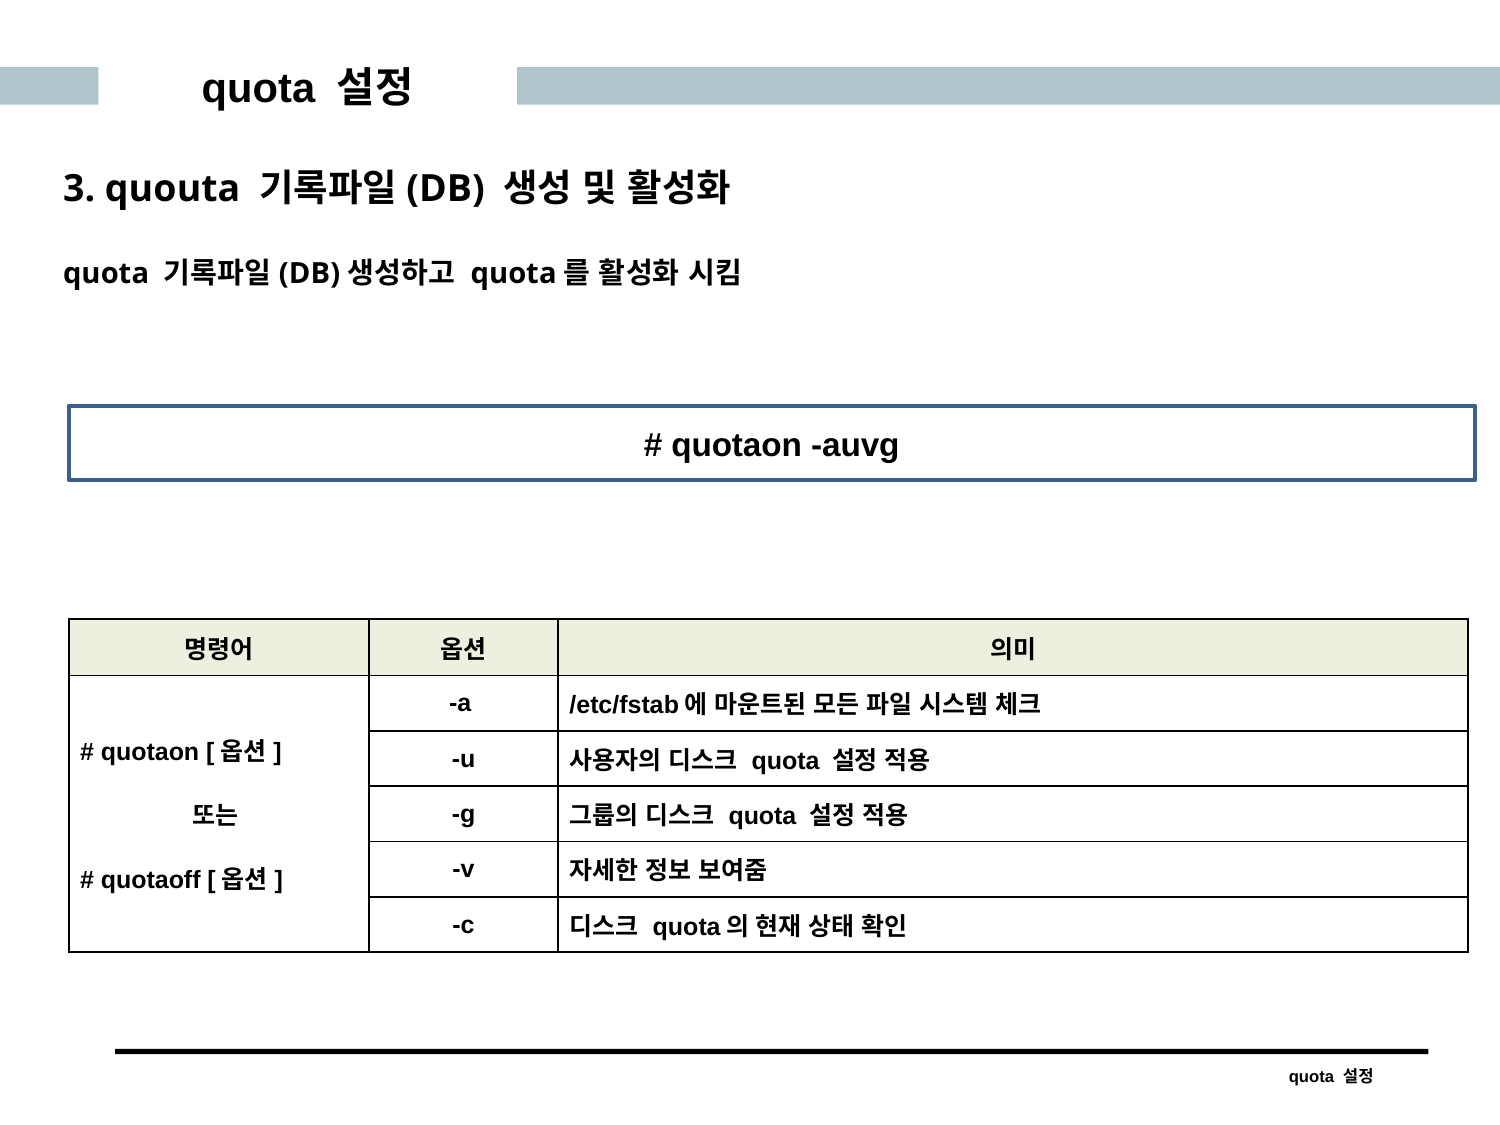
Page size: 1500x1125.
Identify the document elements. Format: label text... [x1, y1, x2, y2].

table_header 옵션 [370, 620, 557, 675]
text_box quota 설정 [1234, 1058, 1429, 1094]
table_cell -a [370, 676, 557, 730]
table_header 의미 [559, 620, 1467, 675]
text_box quota 설정 [112, 54, 503, 118]
text_box # quotaon -auvg [67, 404, 1477, 482]
table_cell 사용자의 디스크 quota 설정 적용 [559, 732, 1467, 785]
table_cell # quotaon [옵션] 또는 # quotaoff [옵션] [70, 676, 368, 951]
text_box [515, 65, 1500, 107]
table_cell 디스크 quota의 현재 상태 확인 [559, 898, 1467, 951]
table_cell /etc/fstab에 마운트된 모든 파일 시스템 체크 [559, 676, 1467, 730]
table_cell -v [370, 842, 557, 896]
table_cell 자세한 정보 보여줌 [559, 842, 1467, 896]
text_box 3. quouta 기록파일(DB) 생성 및 활성화 quota 기록파일(DB)생성하고 quota를 활성화 시킴 [48, 156, 1471, 297]
text_box [0, 65, 100, 107]
table_header 명령어 [70, 620, 368, 675]
table_cell -u [370, 732, 557, 785]
table_cell -c [370, 898, 557, 951]
table_cell -g [370, 787, 557, 841]
text_box [113, 1047, 1430, 1056]
table_cell 그룹의 디스크 quota 설정 적용 [559, 787, 1467, 841]
